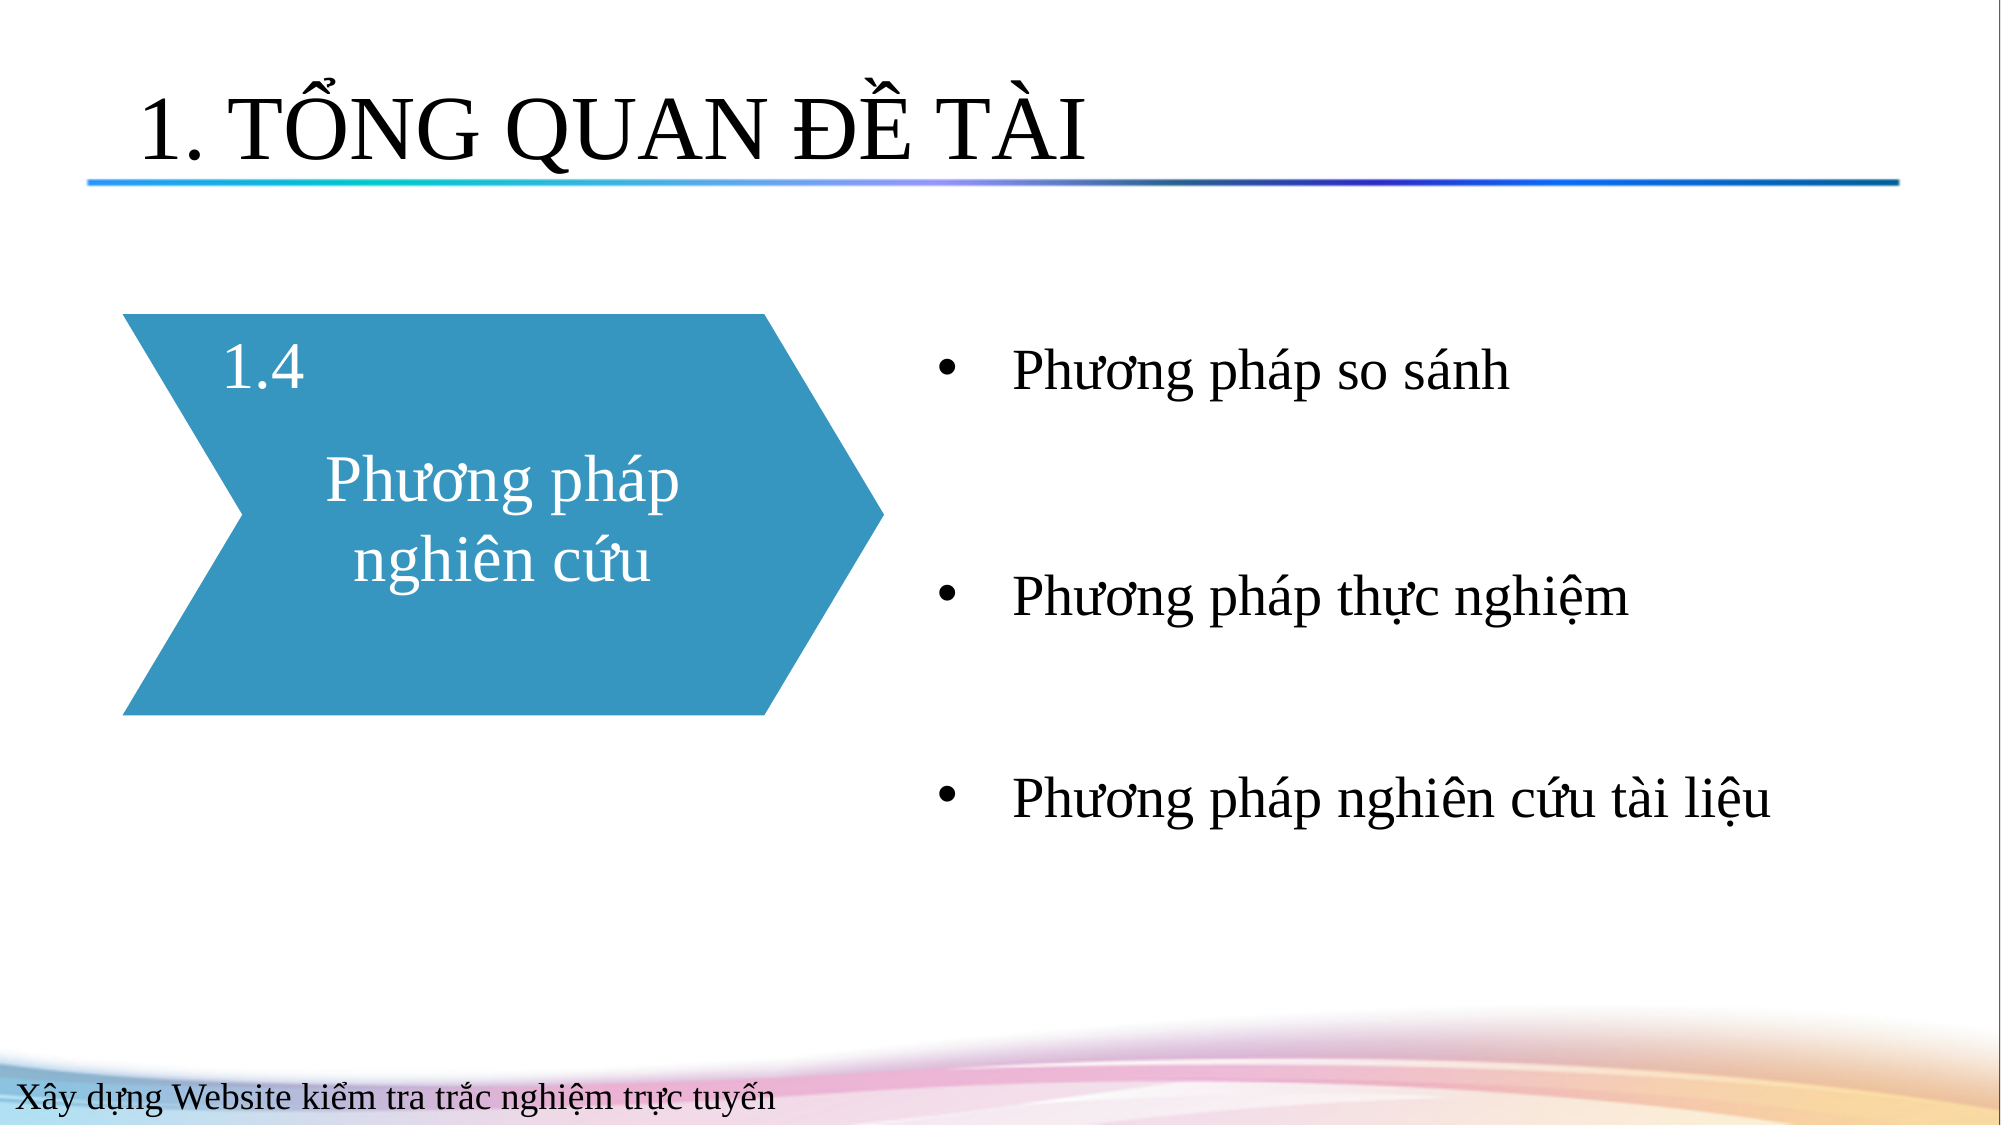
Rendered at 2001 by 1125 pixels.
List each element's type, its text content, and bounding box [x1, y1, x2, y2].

text_box Phương pháp thực nghiệm [922, 550, 1847, 635]
text_box Xây dựng Website kiểm tra trắc nghiệm trực tuyến [0, 1064, 801, 1125]
text_box Phương pháp so sánh [922, 324, 1755, 409]
title 1. TỔNG QUAN ĐỀ TÀI [122, 21, 1794, 239]
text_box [122, 314, 885, 716]
picture [0, 0, 2001, 1125]
text_box Phương pháp nghiên cứu tài liệu [922, 751, 1847, 837]
